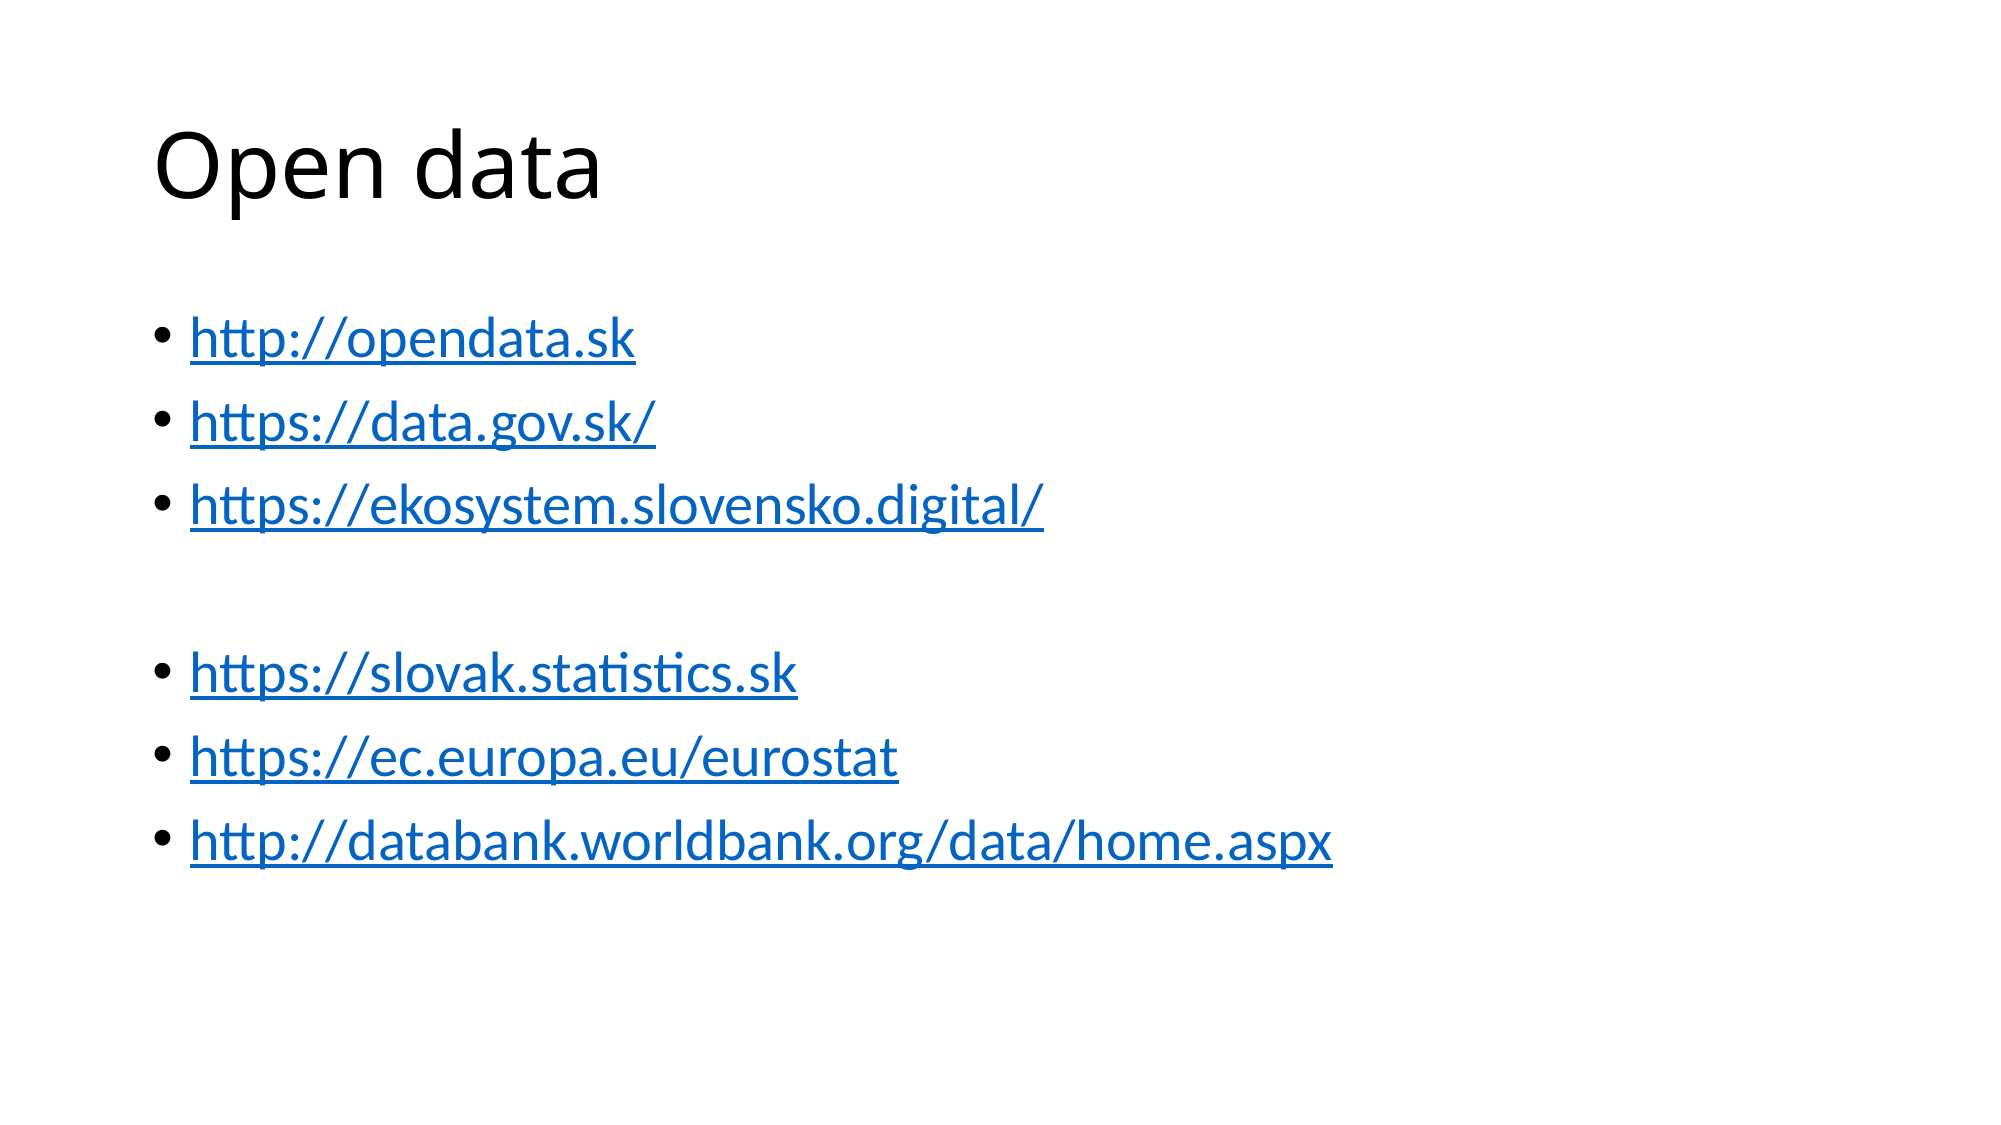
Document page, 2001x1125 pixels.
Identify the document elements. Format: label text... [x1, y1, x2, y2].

list http://opendata.sk https://data.gov.sk/ https://ekosystem.slovensko.digital/ https://slovak.statistics.sk https://ec.europa.eu/eurostat http://databank.worldbank.org/data/home.aspx [137, 299, 1863, 1014]
title Open data [137, 59, 1863, 278]
